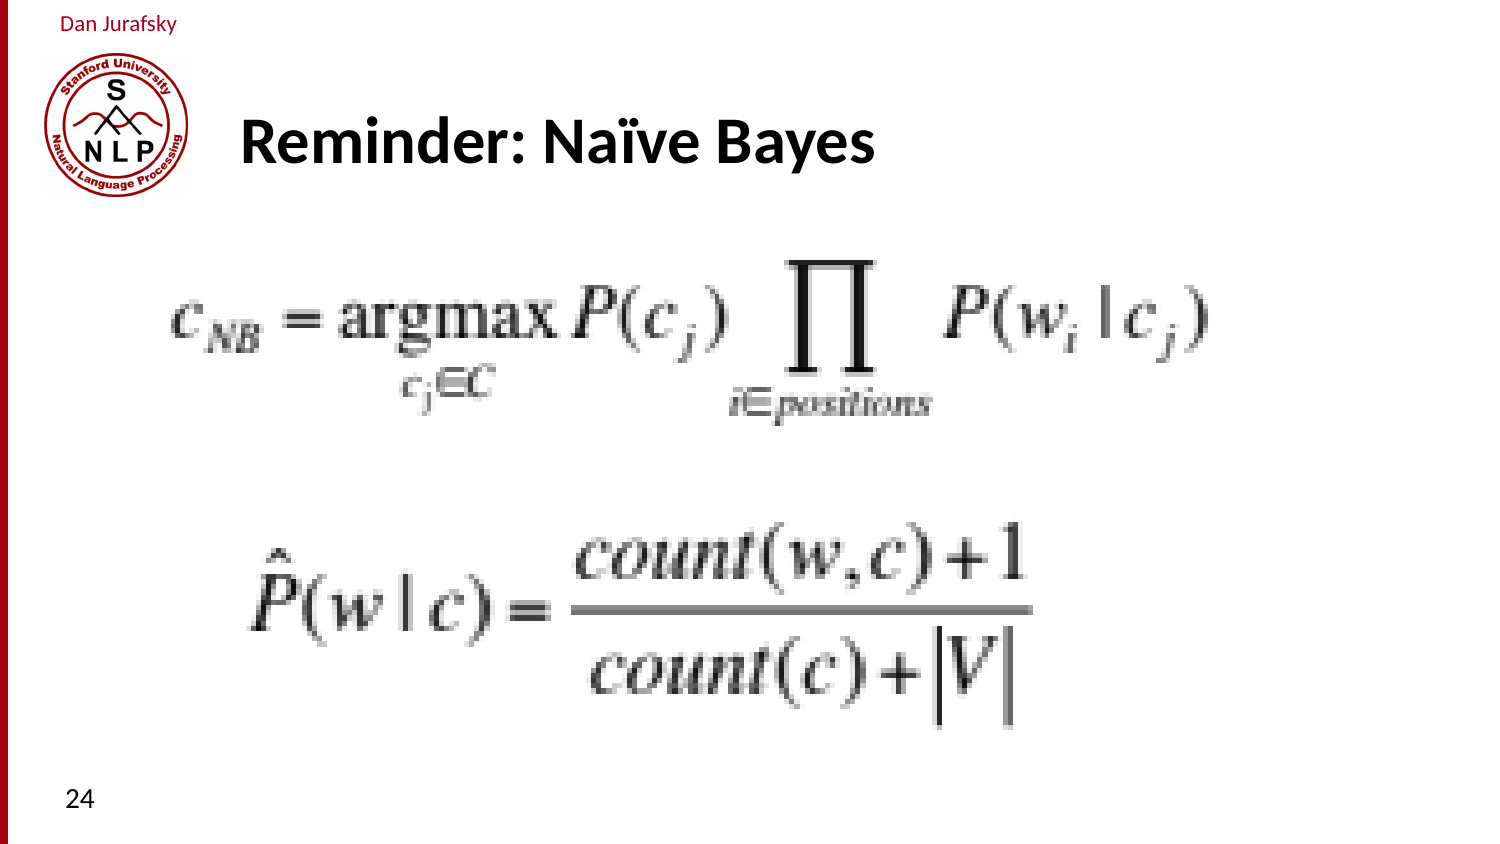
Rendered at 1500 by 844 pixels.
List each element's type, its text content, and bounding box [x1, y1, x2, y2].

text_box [162, 246, 1213, 437]
title Reminder: Naïve Bayes [225, 62, 1450, 185]
picture [44, 53, 188, 197]
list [236, 496, 1040, 732]
slide_number 24 [49, 771, 376, 829]
